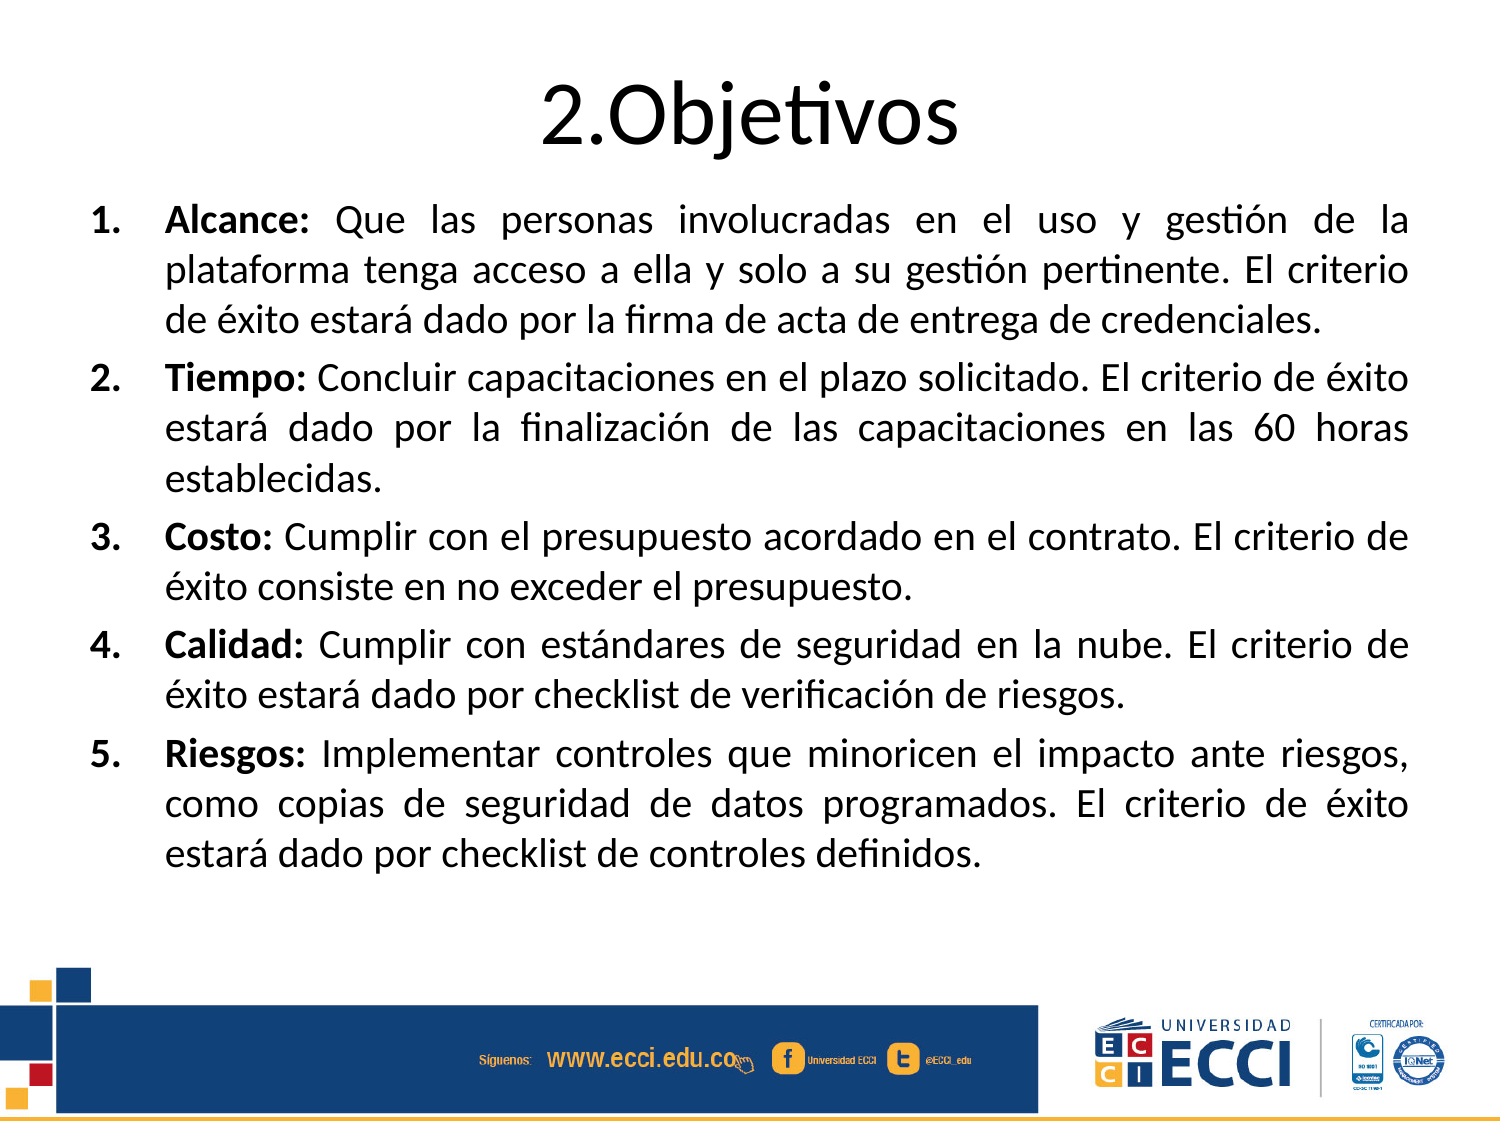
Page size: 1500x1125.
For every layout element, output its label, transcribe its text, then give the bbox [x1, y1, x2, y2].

title 2.Objetivos [75, 45, 1425, 184]
picture [0, 0, 1500, 1125]
list Alcance: Que las personas involucradas en el uso y gestión de la plataforma tenga acceso a ella y solo a su gestión pertinente. El criterio de éxito estará dado por la firma de acta de entrega de credenciales. Tiempo: Concluir capacitaciones en el plazo solicitado. El criterio de éxito estará dado por la finalización de las capacitaciones en las 60 horas establecidas. Costo: Cumplir con el presupuesto acordado en el contrato. El criterio de éxito consiste en no exceder el presupuesto. Calidad: Cumplir con estándares de seguridad en la nube. El criterio de éxito estará dado por checklist de verificación de riesgos. Riesgos: Implementar controles que minoricen el impacto ante riesgos, como copias de seguridad de datos programados. El criterio de éxito estará dado por checklist de controles definidos. [75, 184, 1425, 1005]
